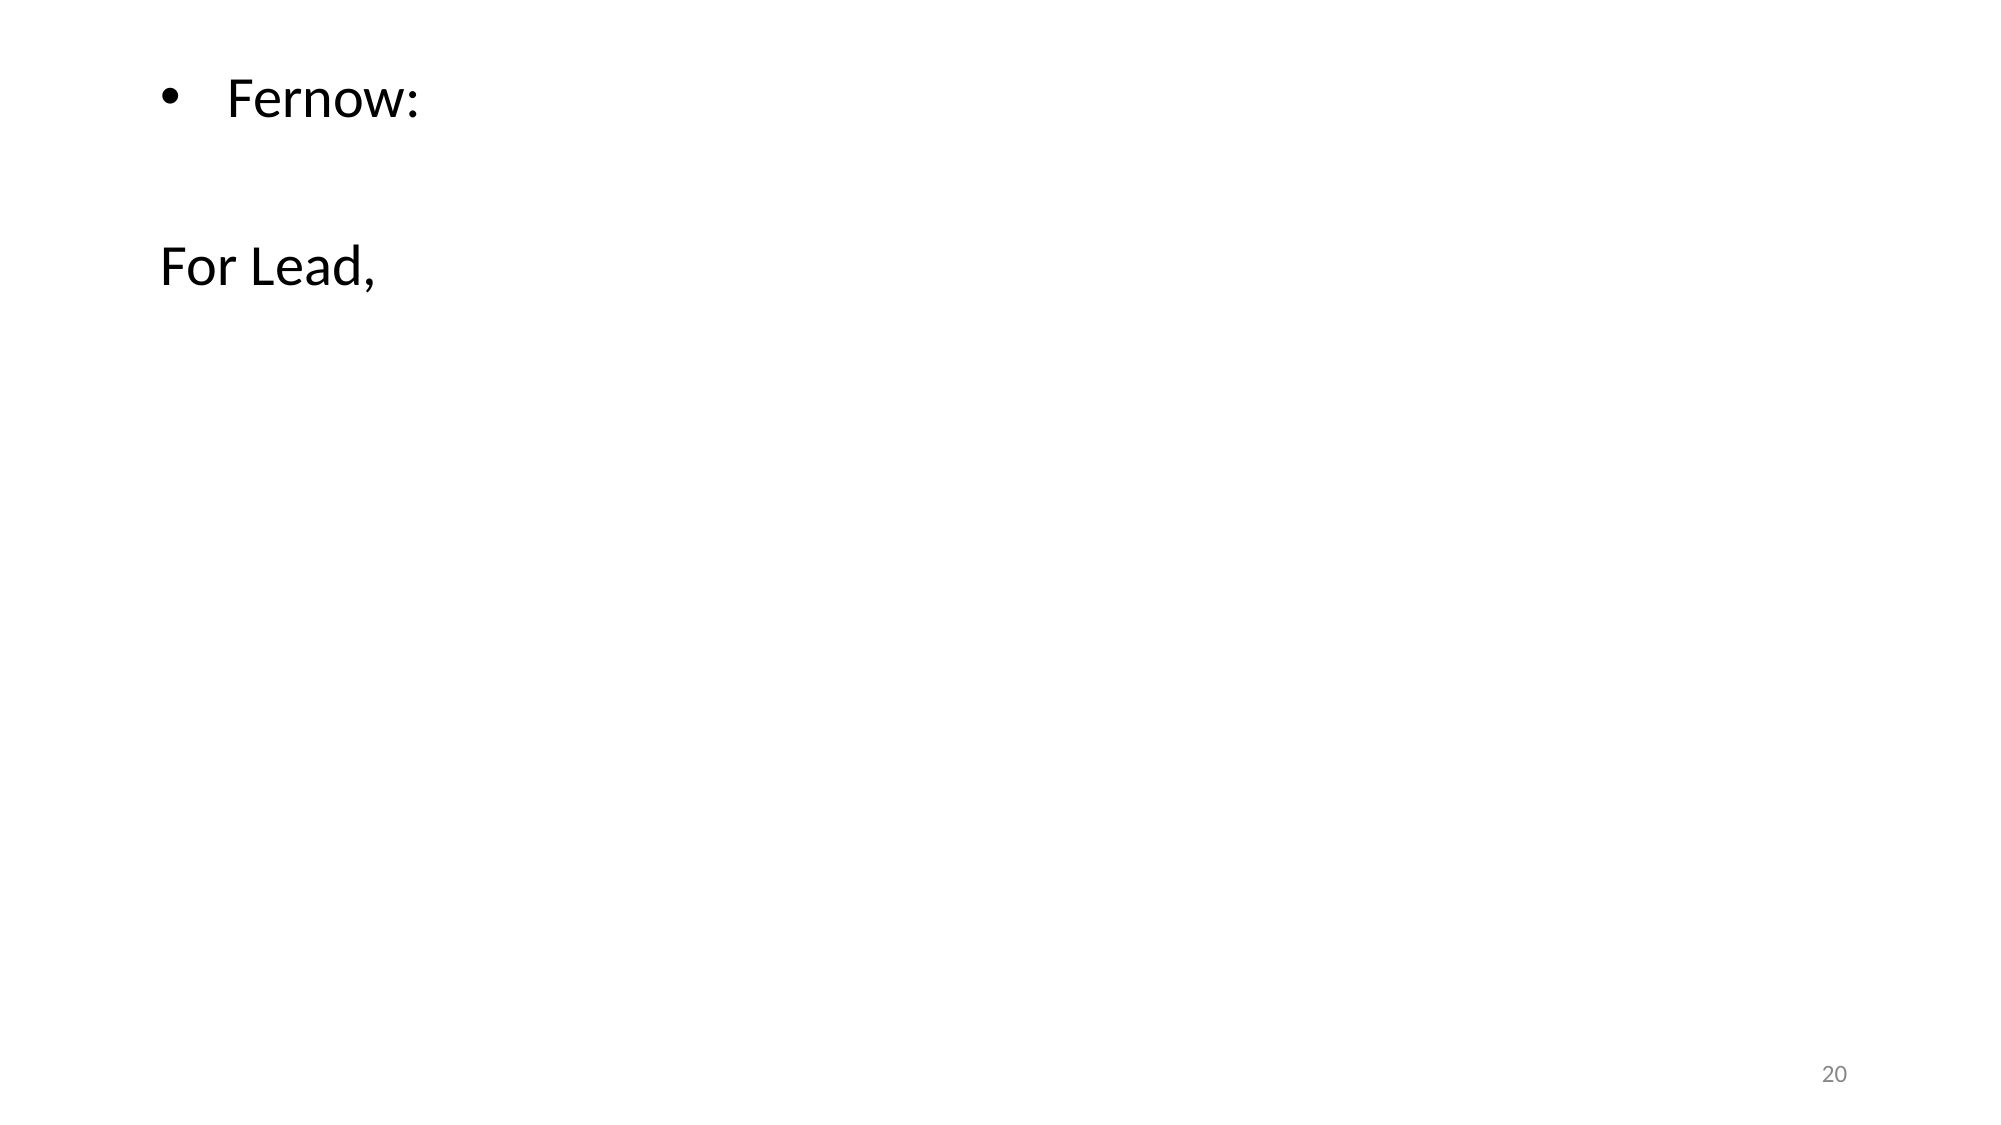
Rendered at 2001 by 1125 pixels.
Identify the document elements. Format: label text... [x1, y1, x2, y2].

slide_number 20 [1412, 1042, 1863, 1103]
